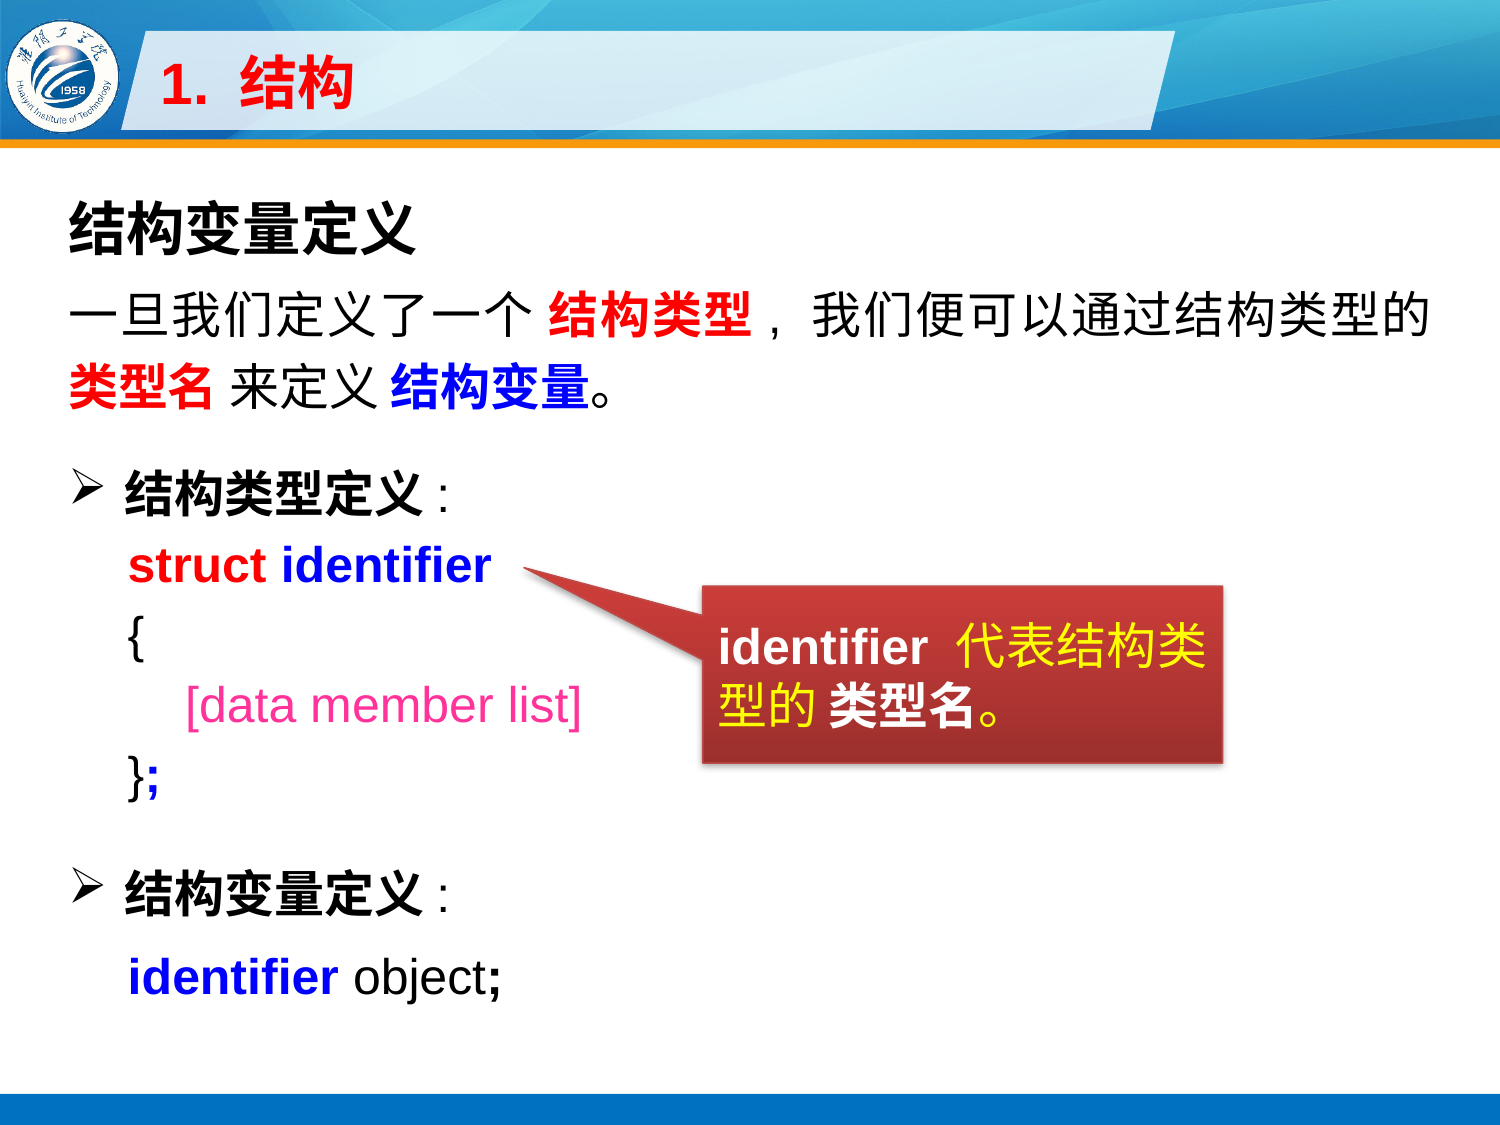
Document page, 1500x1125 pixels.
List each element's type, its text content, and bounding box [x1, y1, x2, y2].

list 结构变量定义 一旦我们定义了一个 结构类型, 我们便可以通过结构类型的 类型名 来定义 结构变量。 结构类型定义: struct identifier { [data member list] }; 结构变量定义: identifier object; [53, 170, 1447, 1069]
title 1. 结构 [145, 39, 1176, 123]
picture [0, 0, 1500, 139]
text_box identifier 代表结构类型的 类型名。 [523, 566, 1224, 764]
